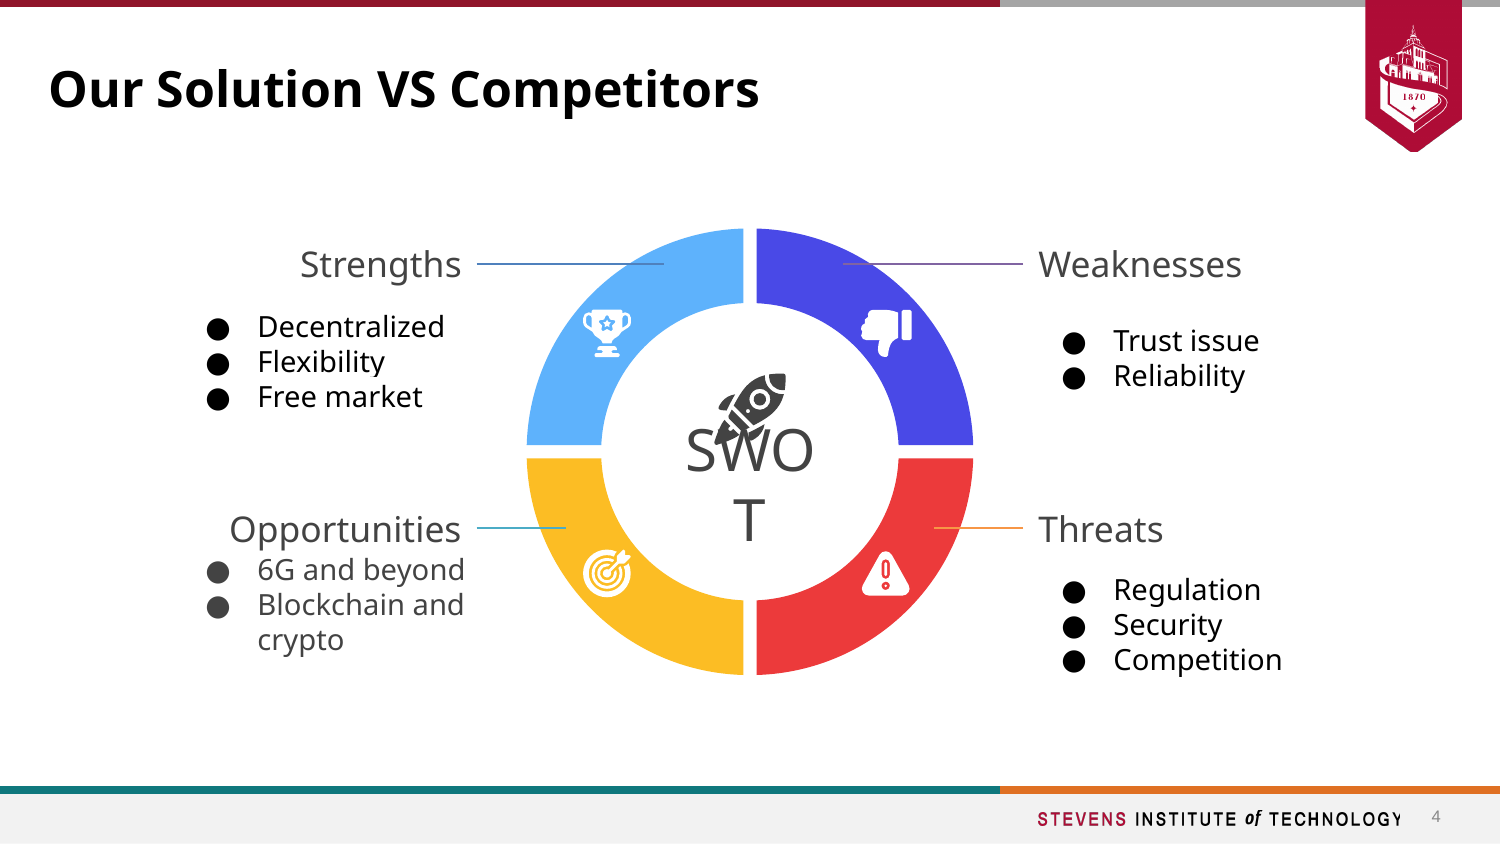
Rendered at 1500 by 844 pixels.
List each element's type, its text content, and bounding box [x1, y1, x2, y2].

picture [1365, 0, 1462, 152]
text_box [756, 458, 1333, 702]
slide_number ‹#› [1397, 793, 1476, 839]
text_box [582, 549, 632, 598]
text_box SWOT [742, 454, 758, 464]
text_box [167, 228, 744, 446]
picture [1038, 810, 1397, 826]
title Our Solution VS Competitors [37, 51, 1236, 118]
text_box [859, 309, 912, 358]
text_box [167, 458, 744, 702]
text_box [756, 228, 1386, 446]
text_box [859, 551, 912, 596]
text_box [582, 309, 632, 358]
